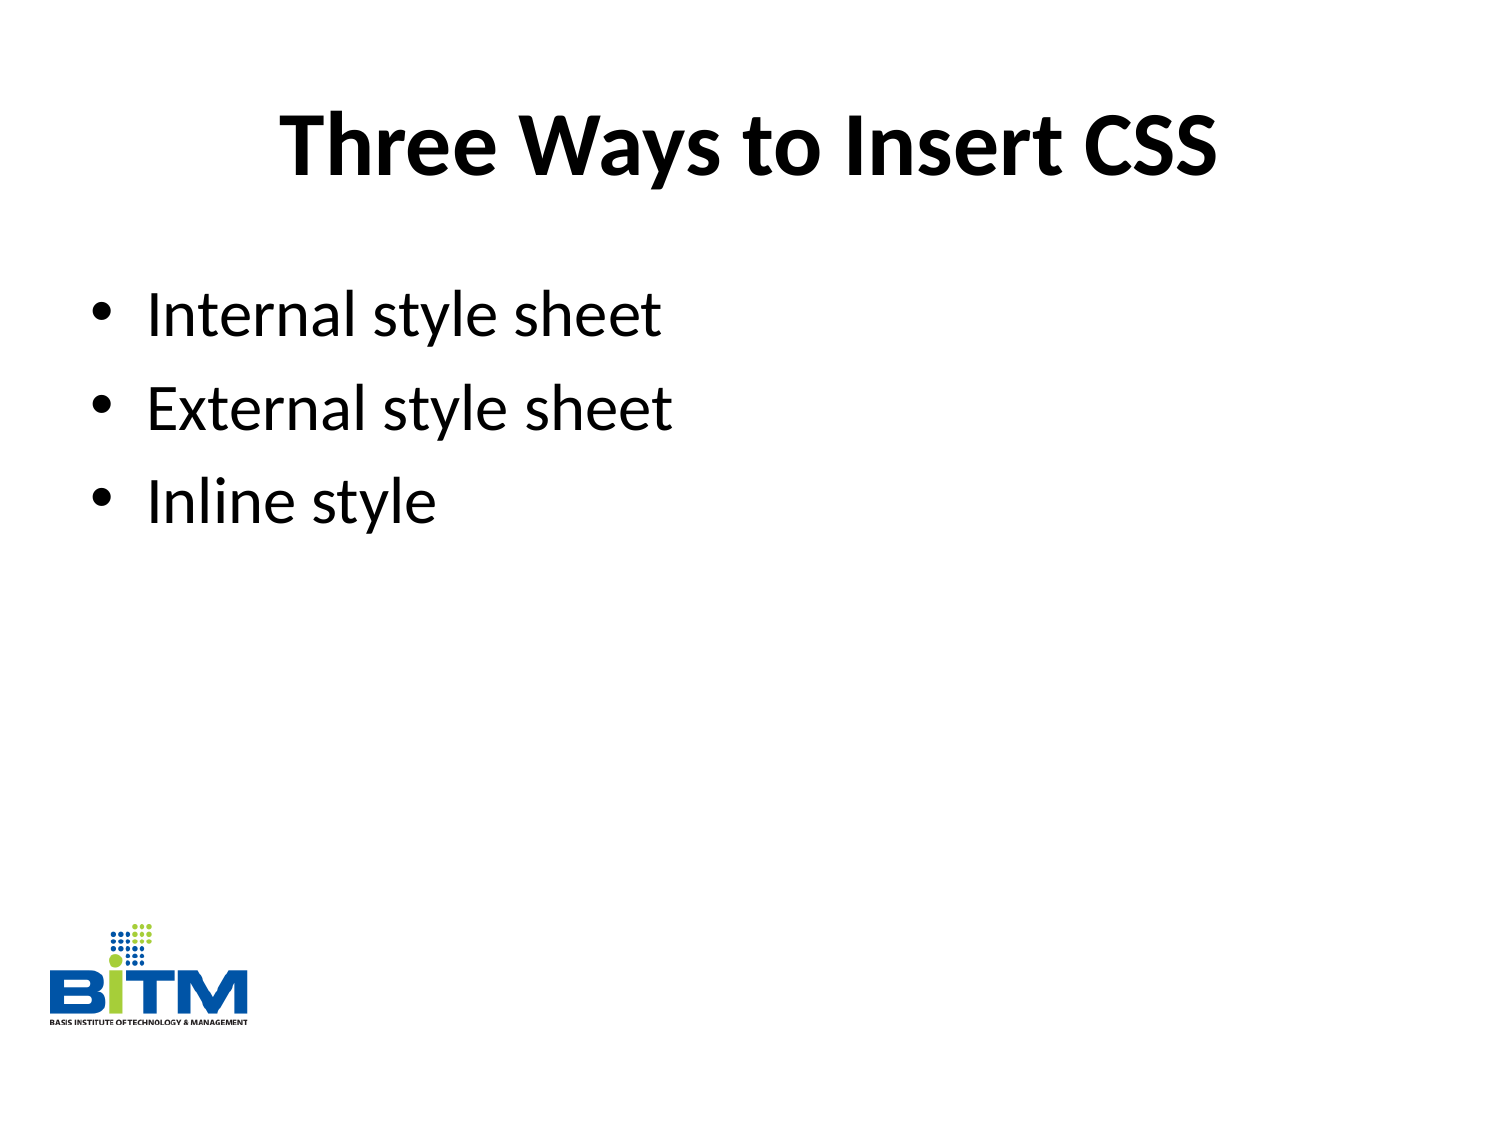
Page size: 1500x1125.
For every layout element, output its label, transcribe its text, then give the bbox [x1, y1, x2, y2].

list Internal style sheet External style sheet Inline style [75, 262, 1425, 1005]
picture [49, 924, 248, 1026]
title Three Ways to Insert CSS [75, 45, 1425, 233]
